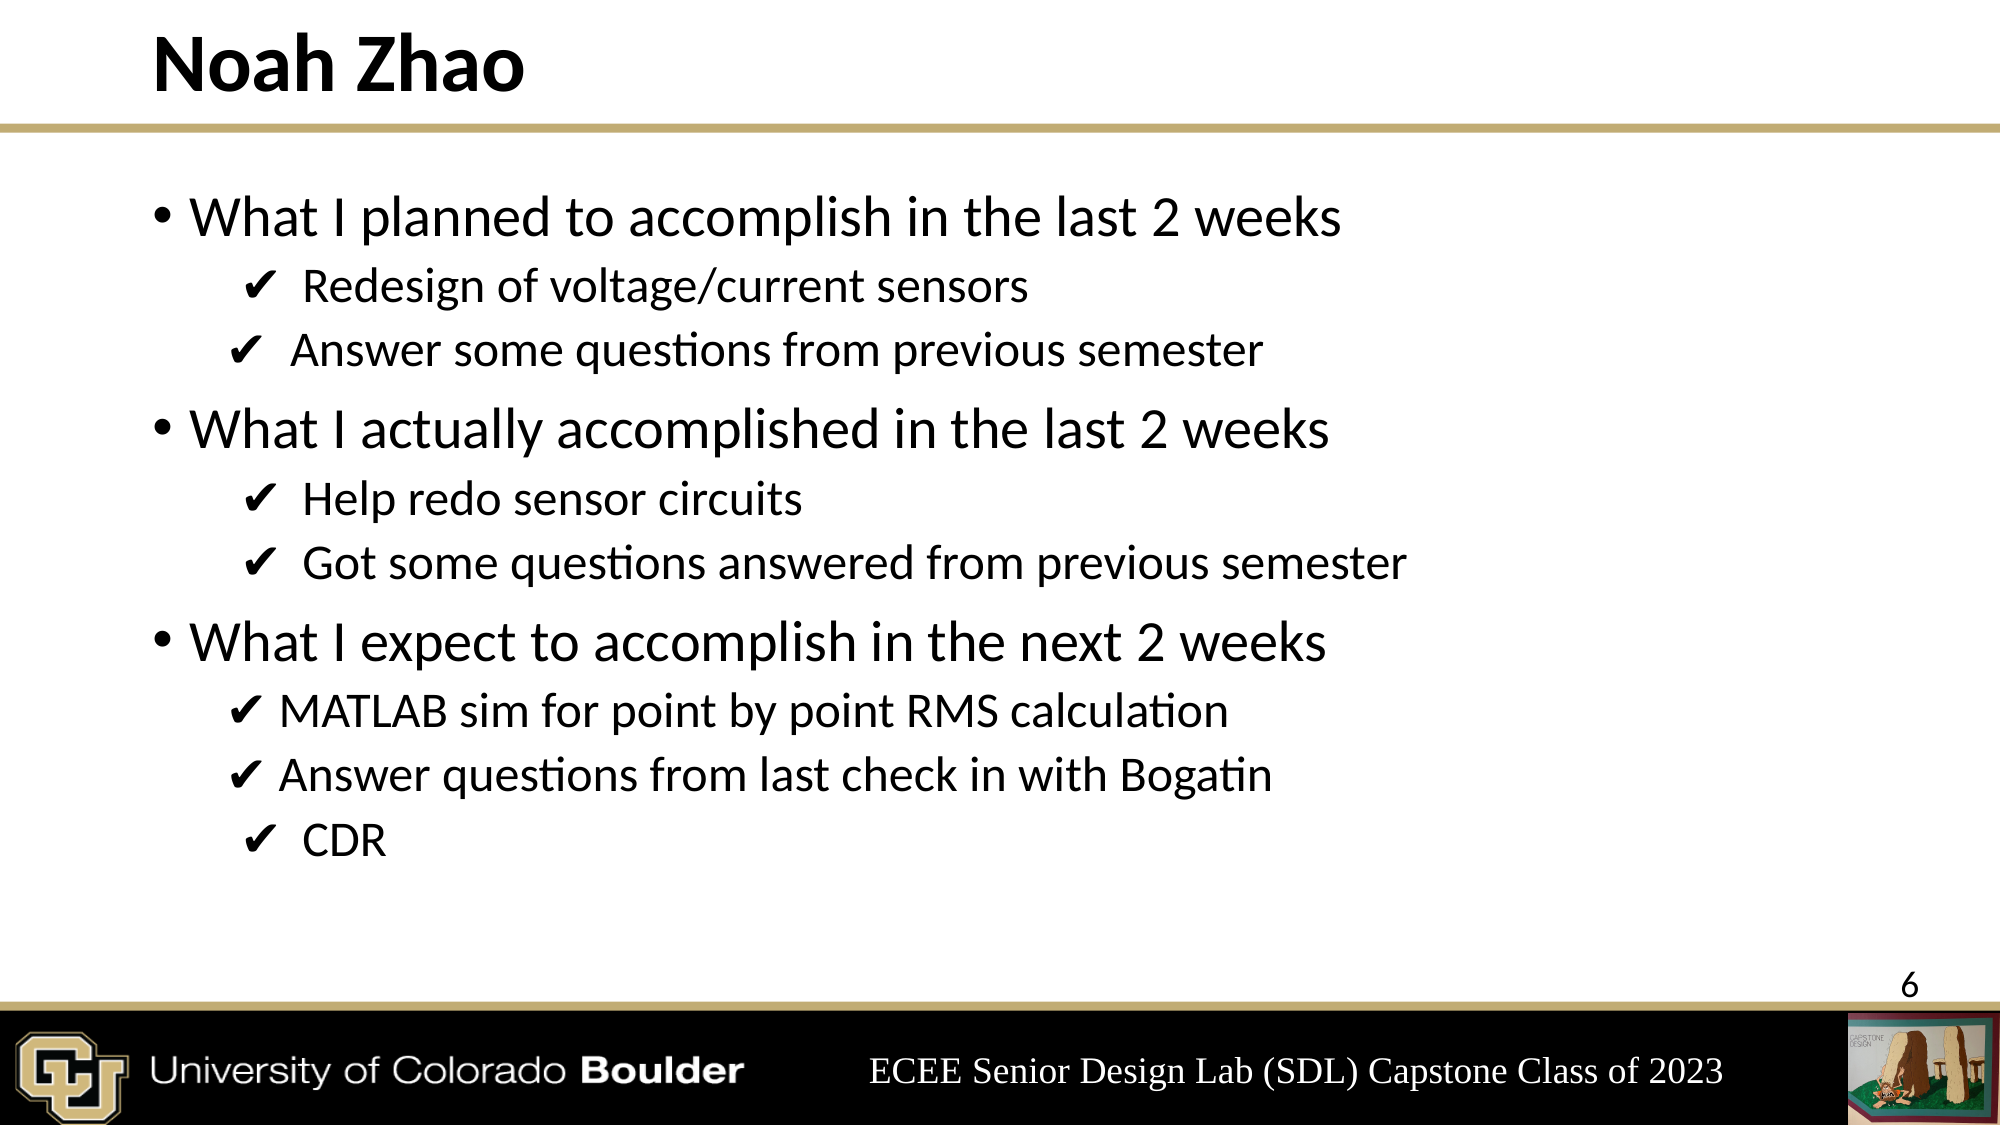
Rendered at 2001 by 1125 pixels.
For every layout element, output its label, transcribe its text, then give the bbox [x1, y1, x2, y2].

slide_number ‹#› [1885, 952, 2000, 1013]
picture [15, 1011, 794, 1125]
list What I planned to accomplish in the last 2 weeks Redesign of voltage/current sensors Answer some questions from previous semester What I actually accomplished in the last 2 weeks Help redo sensor circuits Got some questions answered from previous semester What I expect to accomplish in the next 2 weeks MATLAB sim for point by point RMS calculation Answer questions from last check in with Bogatin CDR [137, 178, 1863, 893]
title Noah Zhao [137, 9, 1863, 120]
picture [1848, 1013, 2000, 1125]
